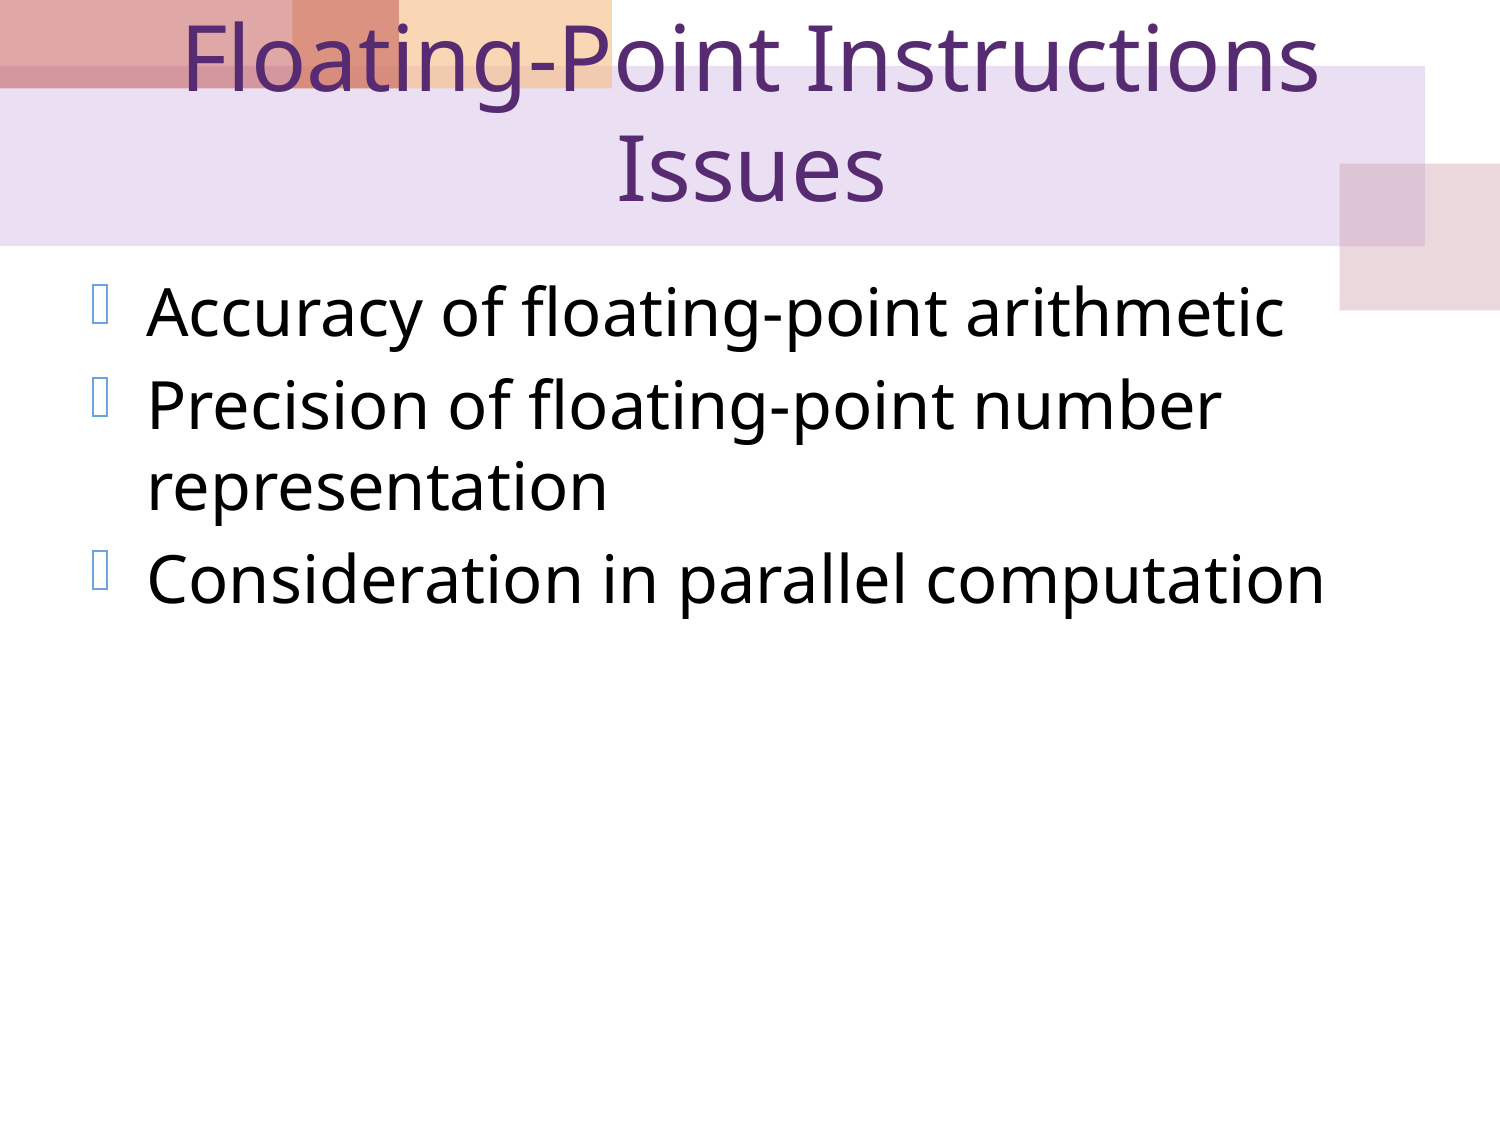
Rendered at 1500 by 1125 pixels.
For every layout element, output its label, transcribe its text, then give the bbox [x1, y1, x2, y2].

list Accuracy of floating-point arithmetic Precision of floating-point number representation Consideration in parallel computation [75, 262, 1425, 1005]
title Floating-Point Instructions Issues [76, 30, 1427, 189]
